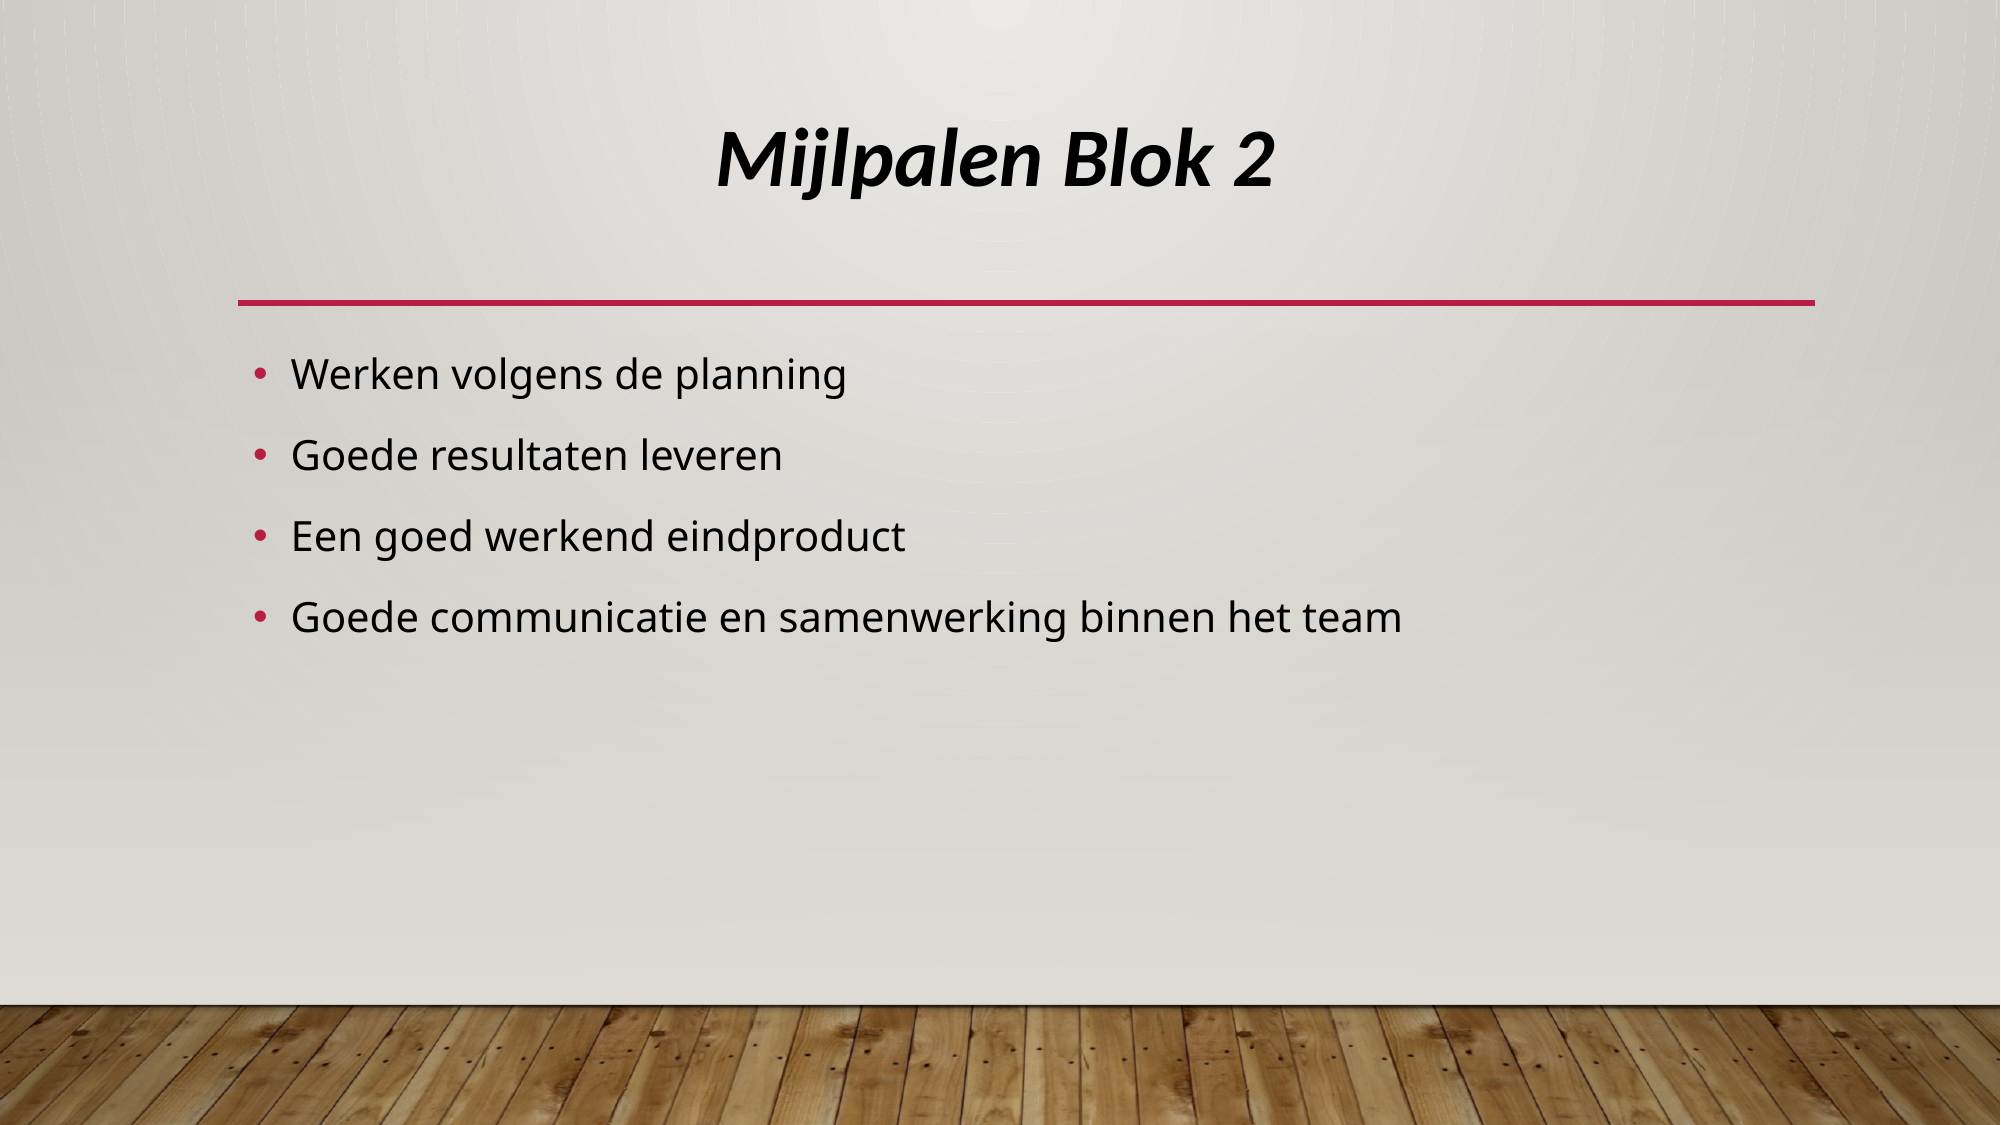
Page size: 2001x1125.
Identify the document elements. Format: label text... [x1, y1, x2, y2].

list Werken volgens de planning Goede resultaten leveren Een goed werkend eindproduct Goede communicatie en samenwerking binnen het team [238, 330, 1814, 897]
picture [0, 1005, 2000, 1125]
text_box Mijlpalen Blok 2 [210, 95, 1780, 211]
